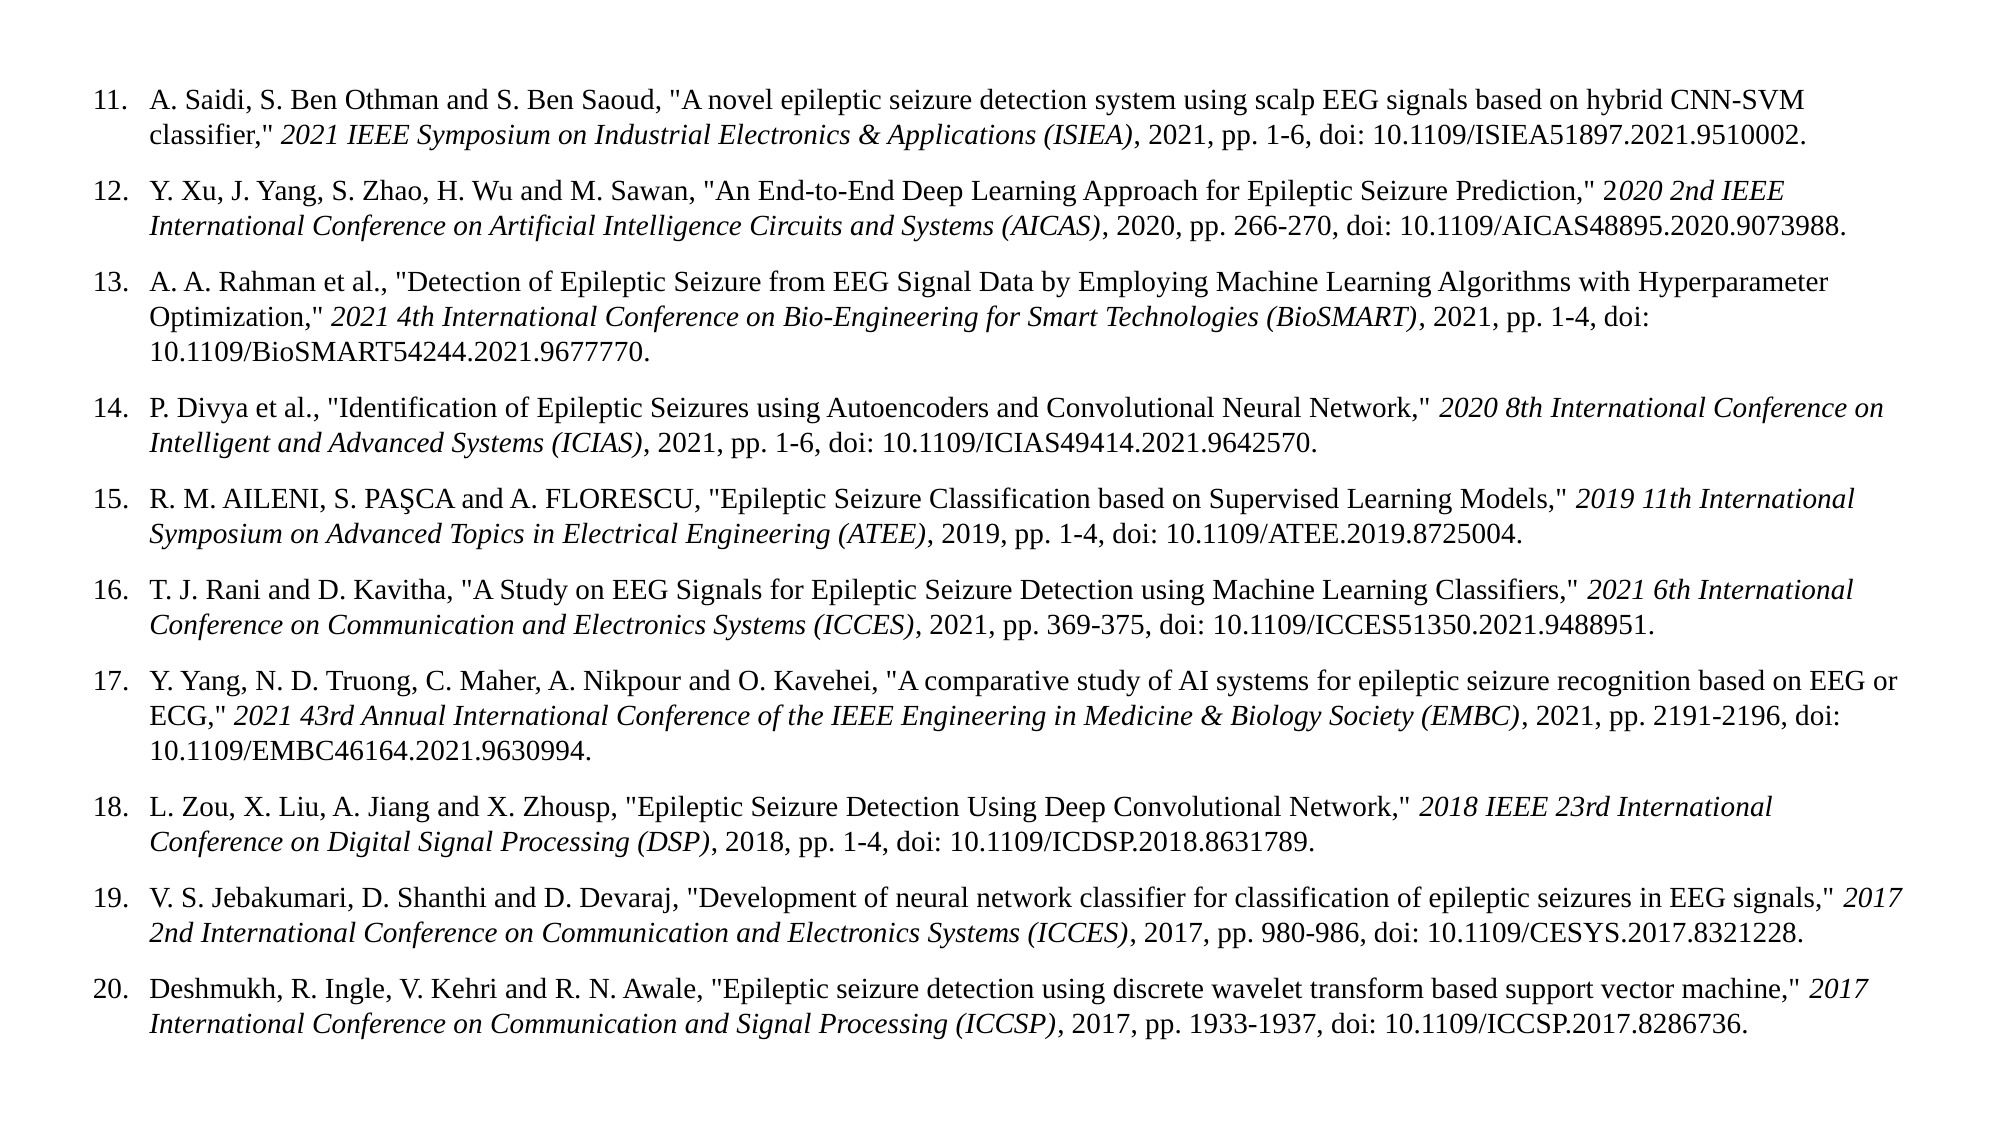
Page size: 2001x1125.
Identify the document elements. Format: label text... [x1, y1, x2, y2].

list A. Saidi, S. Ben Othman and S. Ben Saoud, "A novel epileptic seizure detection system using scalp EEG signals based on hybrid CNN-SVM classifier," 2021 IEEE Symposium on Industrial Electronics & Applications (ISIEA), 2021, pp. 1-6, doi: 10.1109/ISIEA51897.2021.9510002. Y. Xu, J. Yang, S. Zhao, H. Wu and M. Sawan, "An End-to-End Deep Learning Approach for Epileptic Seizure Prediction," 2020 2nd IEEE International Conference on Artificial Intelligence Circuits and Systems (AICAS), 2020, pp. 266-270, doi: 10.1109/AICAS48895.2020.9073988. A. A. Rahman et al., "Detection of Epileptic Seizure from EEG Signal Data by Employing Machine Learning Algorithms with Hyperparameter Optimization," 2021 4th International Conference on Bio-Engineering for Smart Technologies (BioSMART), 2021, pp. 1-4, doi: 10.1109/BioSMART54244.2021.9677770. P. Divya et al., "Identification of Epileptic Seizures using Autoencoders and Convolutional Neural Network," 2020 8th International Conference on Intelligent and Advanced Systems (ICIAS), 2021, pp. 1-6, doi: 10.1109/ICIAS49414.2021.9642570. R. M. AILENI, S. PAŞCA and A. FLORESCU, "Epileptic Seizure Classification based on Supervised Learning Models," 2019 11th International Symposium on Advanced Topics in Electrical Engineering (ATEE), 2019, pp. 1-4, doi: 10.1109/ATEE.2019.8725004. T. J. Rani and D. Kavitha, "A Study on EEG Signals for Epileptic Seizure Detection using Machine Learning Classifiers," 2021 6th International Conference on Communication and Electronics Systems (ICCES), 2021, pp. 369-375, doi: 10.1109/ICCES51350.2021.9488951. Y. Yang, N. D. Truong, C. Maher, A. Nikpour and O. Kavehei, "A comparative study of AI systems for epileptic seizure recognition based on EEG or ECG," 2021 43rd Annual International Conference of the IEEE Engineering in Medicine & Biology Society (EMBC), 2021, pp. 2191-2196, doi: 10.1109/EMBC46164.2021.9630994. L. Zou, X. Liu, A. Jiang and X. Zhousp, "Epileptic Seizure Detection Using Deep Convolutional Network," 2018 IEEE 23rd International Conference on Digital Signal Processing (DSP), 2018, pp. 1-4, doi: 10.1109/ICDSP.2018.8631789. V. S. Jebakumari, D. Shanthi and D. Devaraj, "Development of neural network classifier for classification of epileptic seizures in EEG signals," 2017 2nd International Conference on Communication and Electronics Systems (ICCES), 2017, pp. 980-986, doi: 10.1109/CESYS.2017.8321228. Deshmukh, R. Ingle, V. Kehri and R. N. Awale, "Epileptic seizure detection using discrete wavelet transform based support vector machine," 2017 International Conference on Communication and Signal Processing (ICCSP), 2017, pp. 1933-1937, doi: 10.1109/ICCSP.2017.8286736. [78, 72, 1922, 1071]
